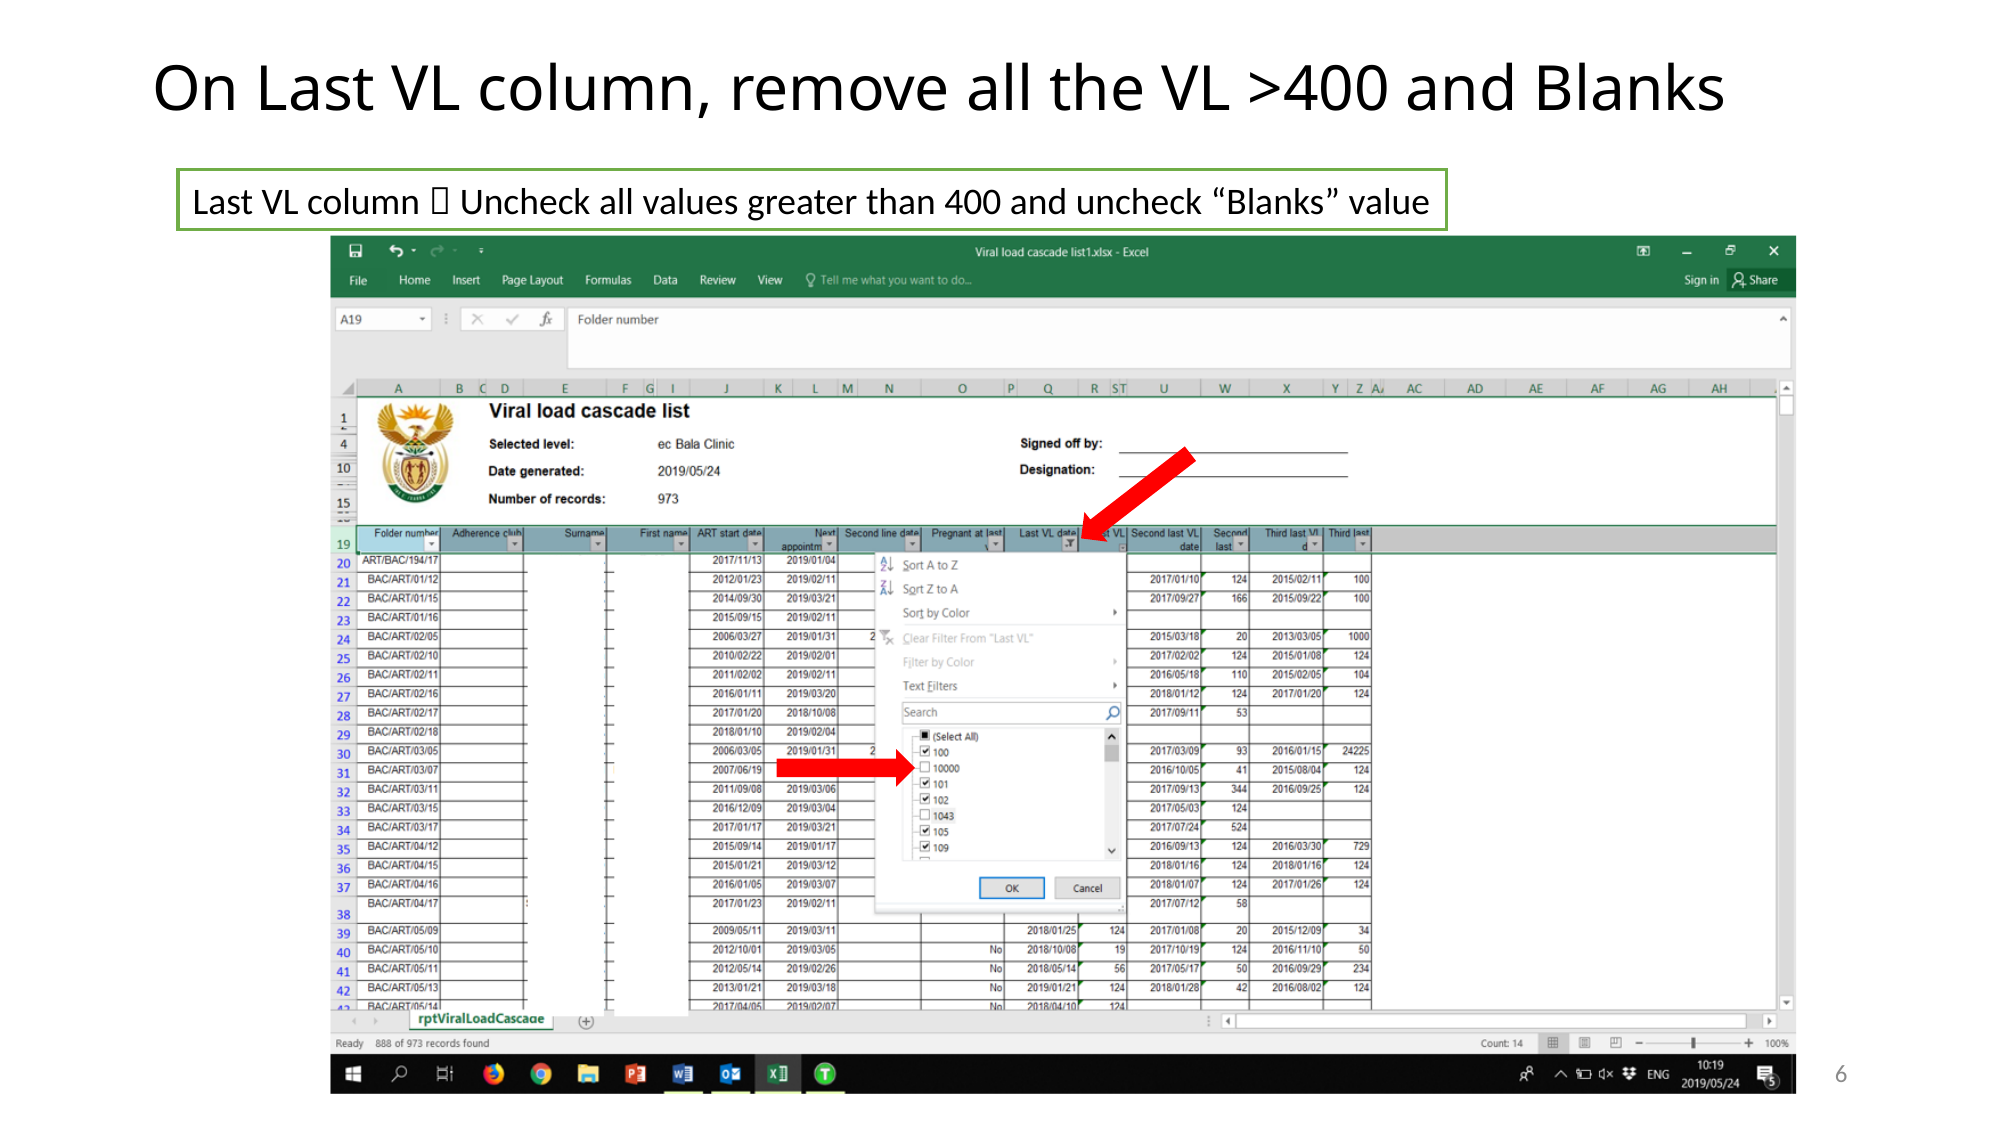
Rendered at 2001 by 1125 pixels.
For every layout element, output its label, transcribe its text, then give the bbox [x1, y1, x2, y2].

slide_number 6 [1803, 1042, 1863, 1103]
title On Last VL column, remove all the VL >400 and Blanks [137, 35, 1863, 145]
text_box Last VL column  Uncheck all values greater than 400 and uncheck “Blanks” value [177, 169, 1447, 230]
picture [326, 230, 1803, 1103]
